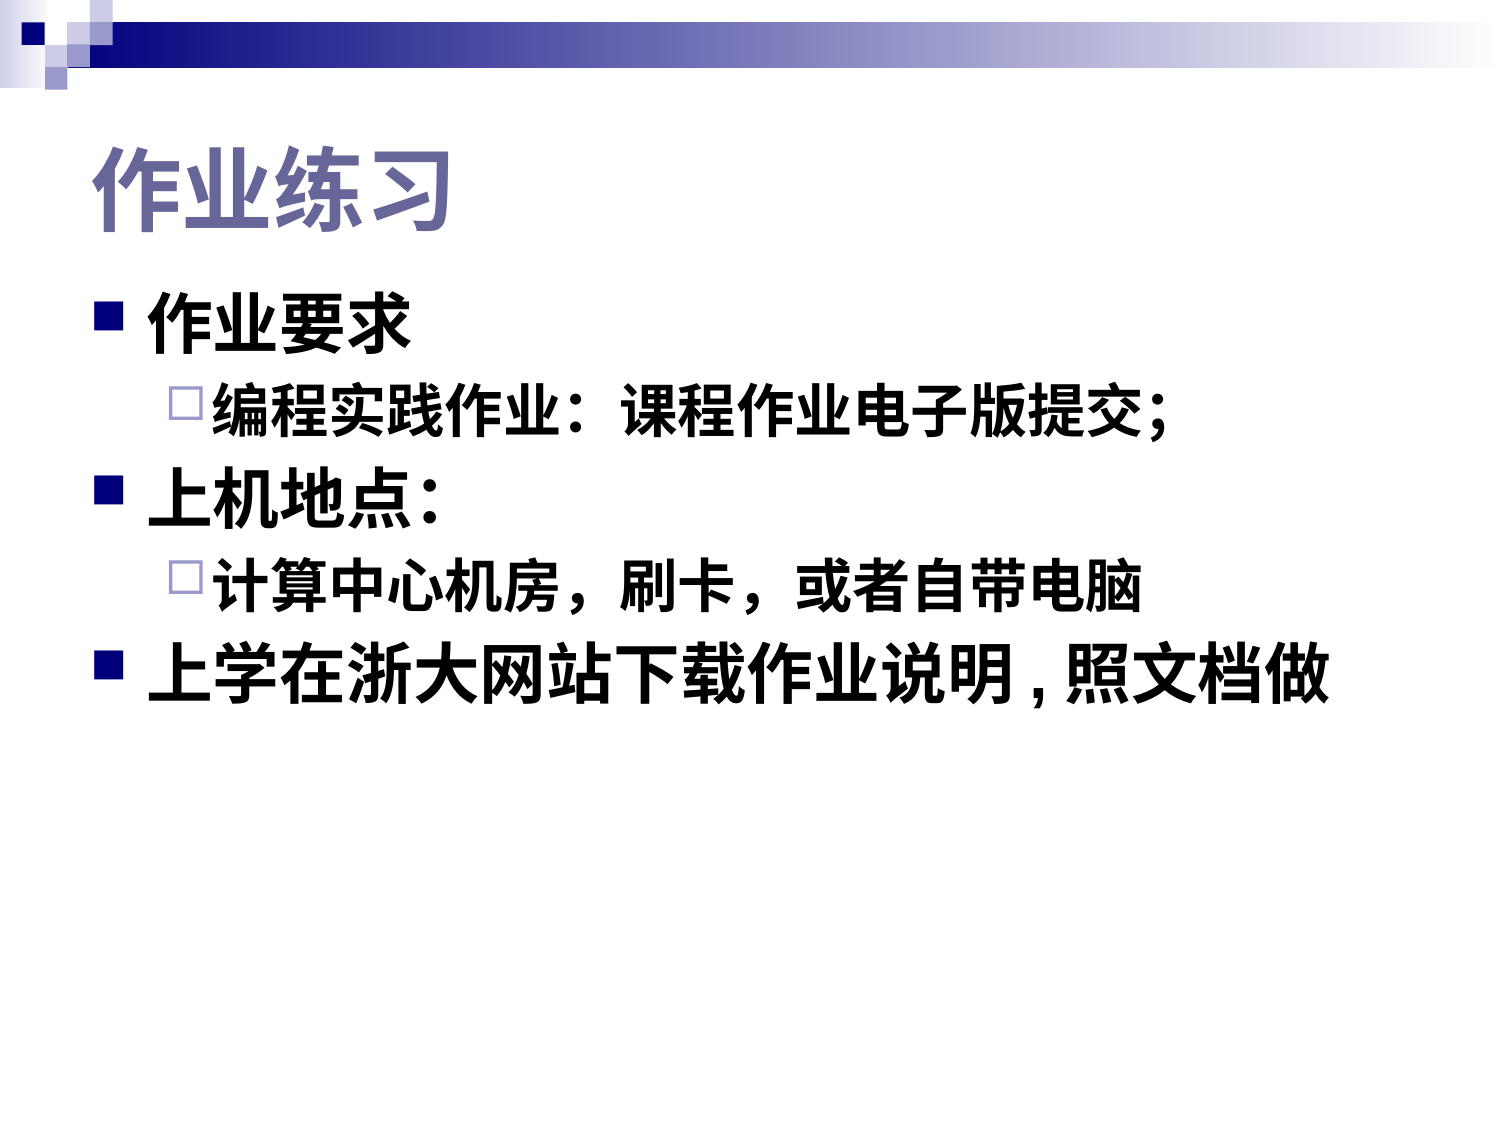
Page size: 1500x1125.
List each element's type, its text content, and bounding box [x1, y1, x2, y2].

title 作业练习 [75, 75, 1425, 274]
list 作业要求 编程实践作业：课程作业电子版提交； 上机地点： 计算中心机房，刷卡，或者自带电脑 上学在浙大网站下载作业说明,照文档做 [75, 274, 1436, 1083]
